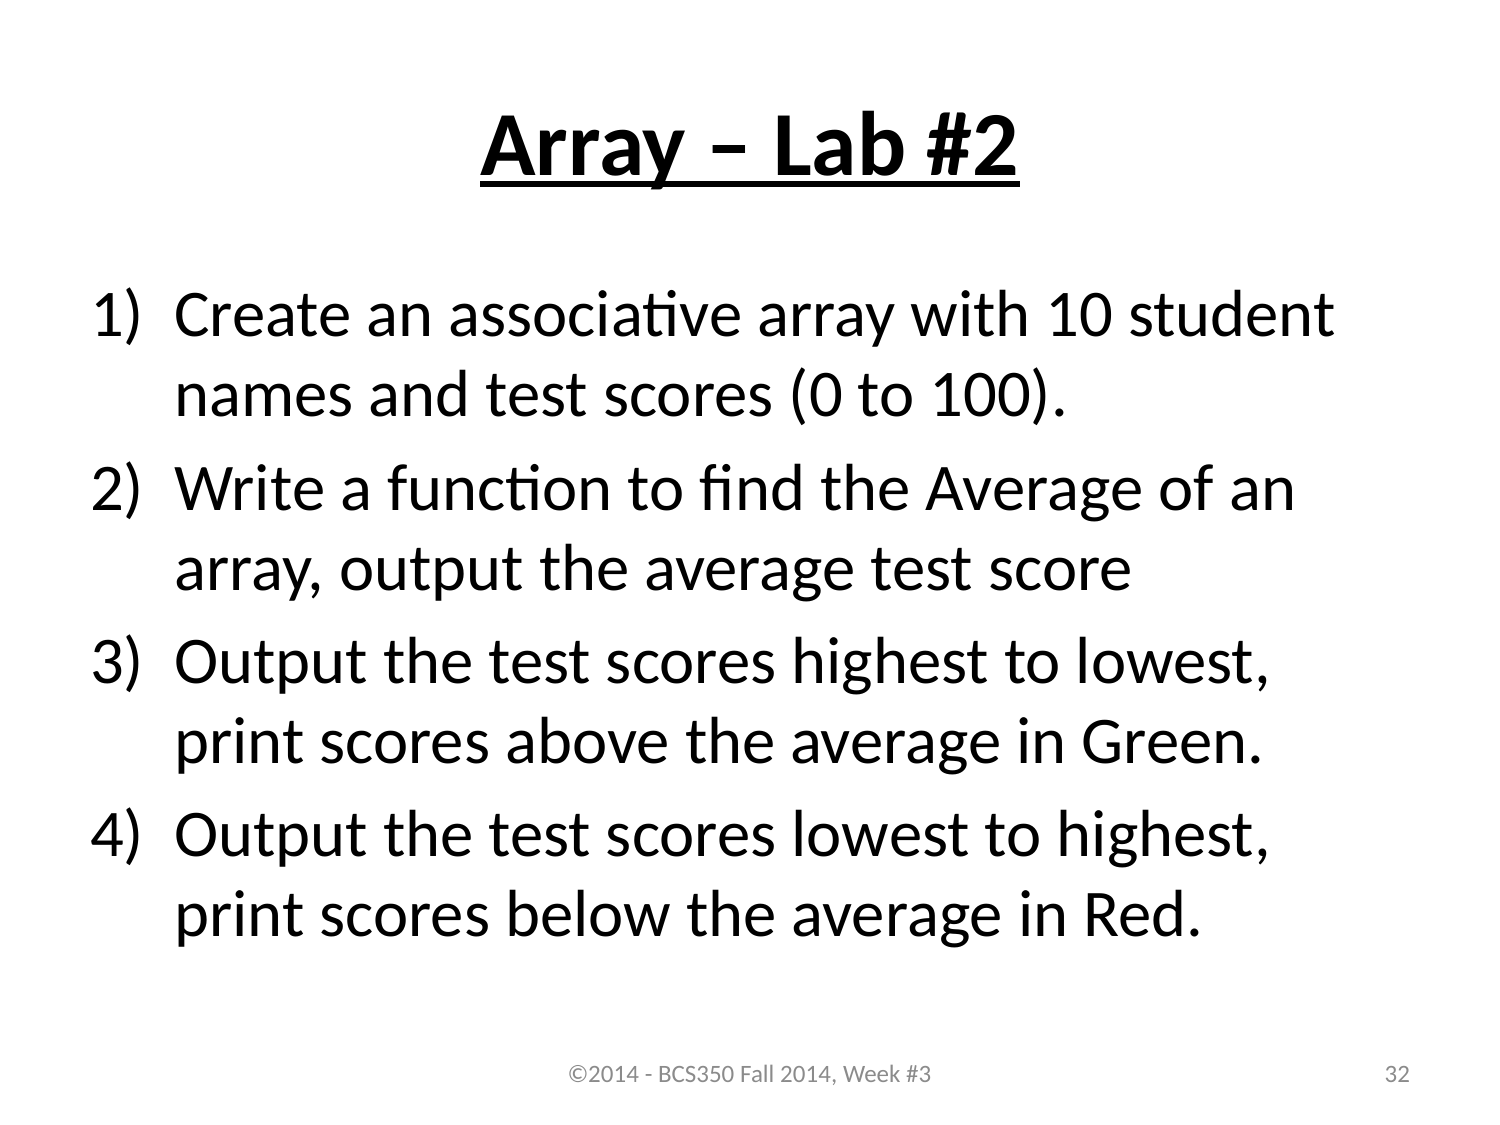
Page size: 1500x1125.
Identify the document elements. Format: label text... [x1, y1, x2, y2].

footer ©2014 - BCS350 Fall 2014, Week #3 [512, 1042, 988, 1103]
title Array – Lab #2 [75, 45, 1425, 233]
list Create an associative array with 10 student names and test scores (0 to 100). Write a function to find the Average of an array, output the average test score Output the test scores highest to lowest, print scores above the average in Green. Output the test scores lowest to highest, print scores below the average in Red. [75, 262, 1425, 1005]
slide_number 32 [1074, 1042, 1425, 1103]
